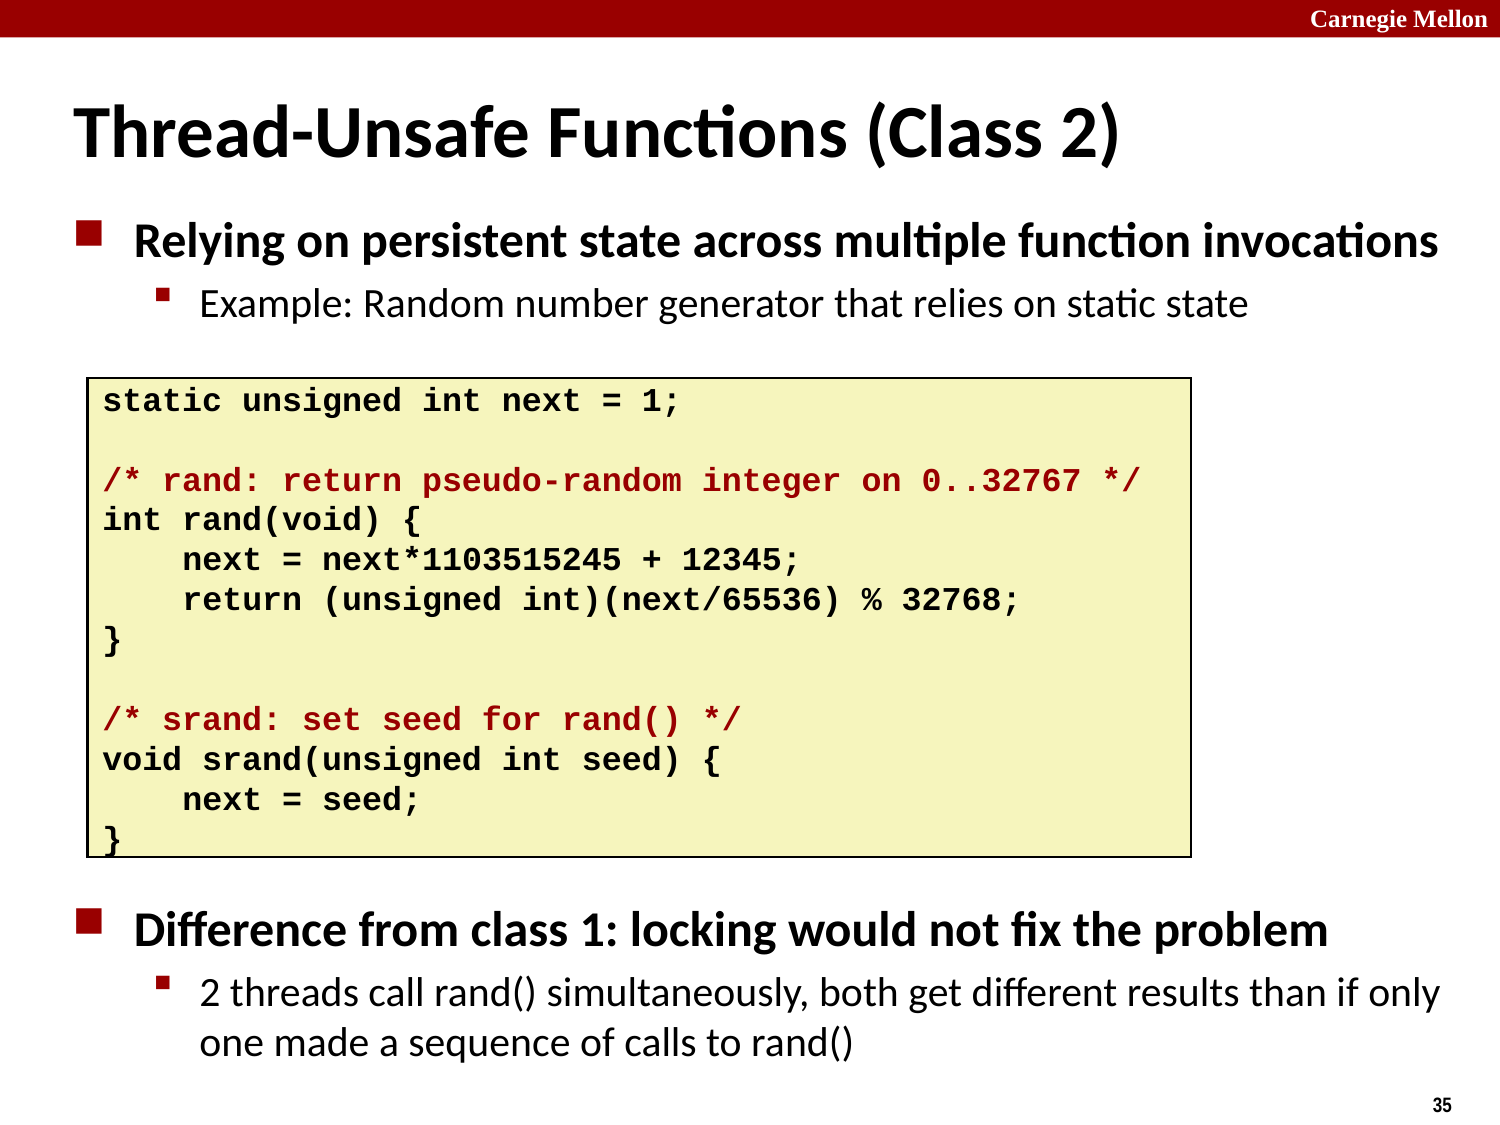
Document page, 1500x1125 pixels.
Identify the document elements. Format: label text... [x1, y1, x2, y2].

title Thread-Unsafe Functions (Class 2) [58, 80, 1263, 176]
list Relying on persistent state across multiple function invocations Example: Random number generator that relies on static state Difference from class 1: locking would not fix the problem 2 threads call rand() simultaneously, both get different results than if only one made a sequence of calls to rand() [62, 199, 1466, 1088]
text_box static unsigned int next = 1; /* rand: return pseudo-random integer on 0..32767 */ int rand(void) { next = next*1103515245 + 12345; return (unsigned int)(next/65536) % 32768; } /* srand: set seed for rand() */ void srand(unsigned int seed) { next = seed; } [87, 377, 1191, 857]
